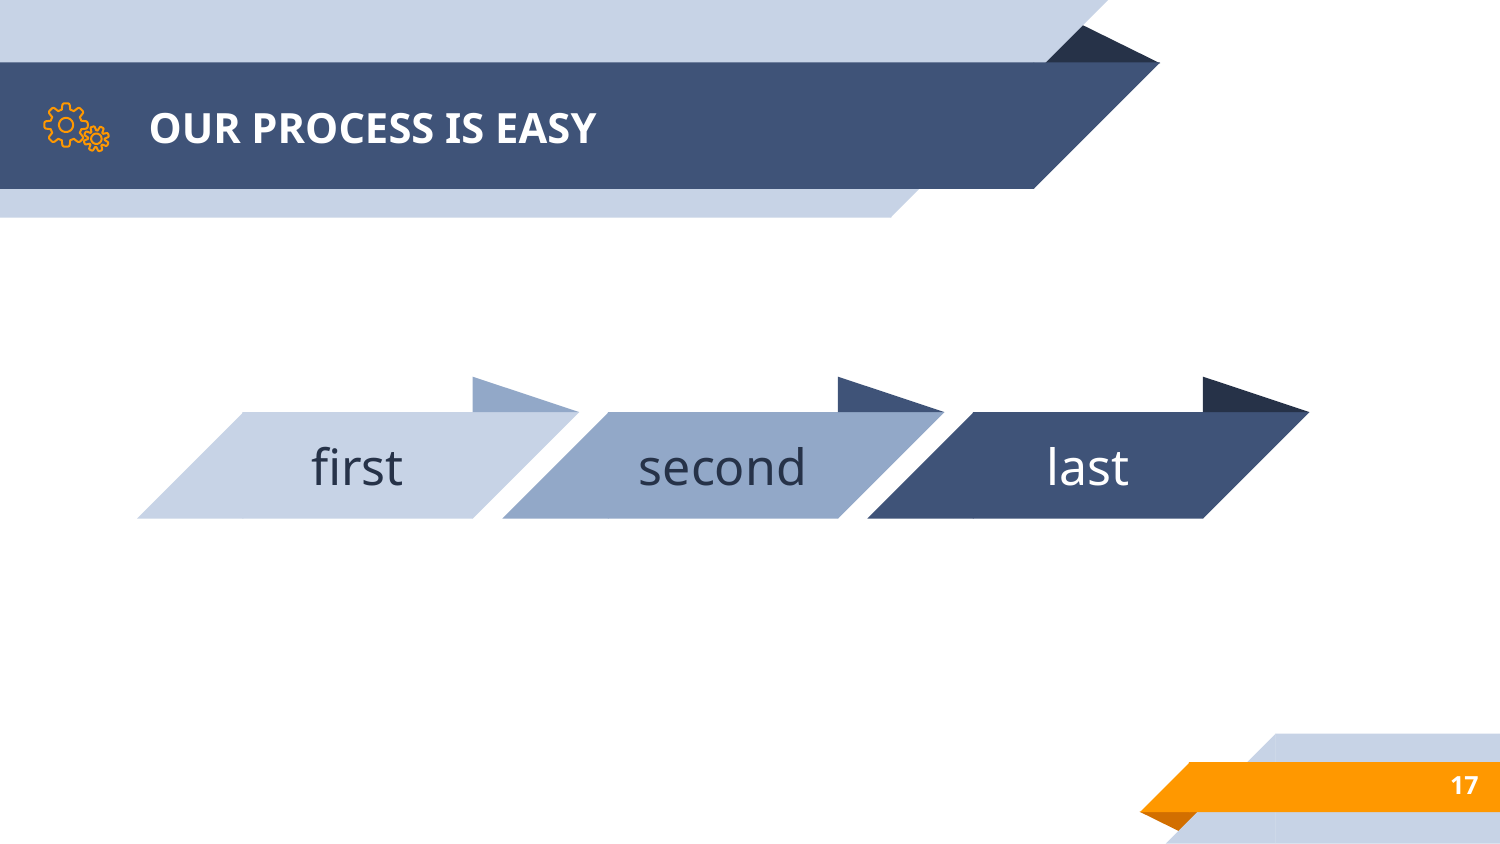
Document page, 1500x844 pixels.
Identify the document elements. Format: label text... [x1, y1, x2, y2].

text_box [136, 376, 501, 519]
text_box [867, 376, 1310, 519]
slide_number ‹#› [1249, 760, 1494, 813]
title OUR PROCESS IS EASY [133, 64, 997, 190]
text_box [44, 103, 109, 152]
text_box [502, 376, 866, 519]
